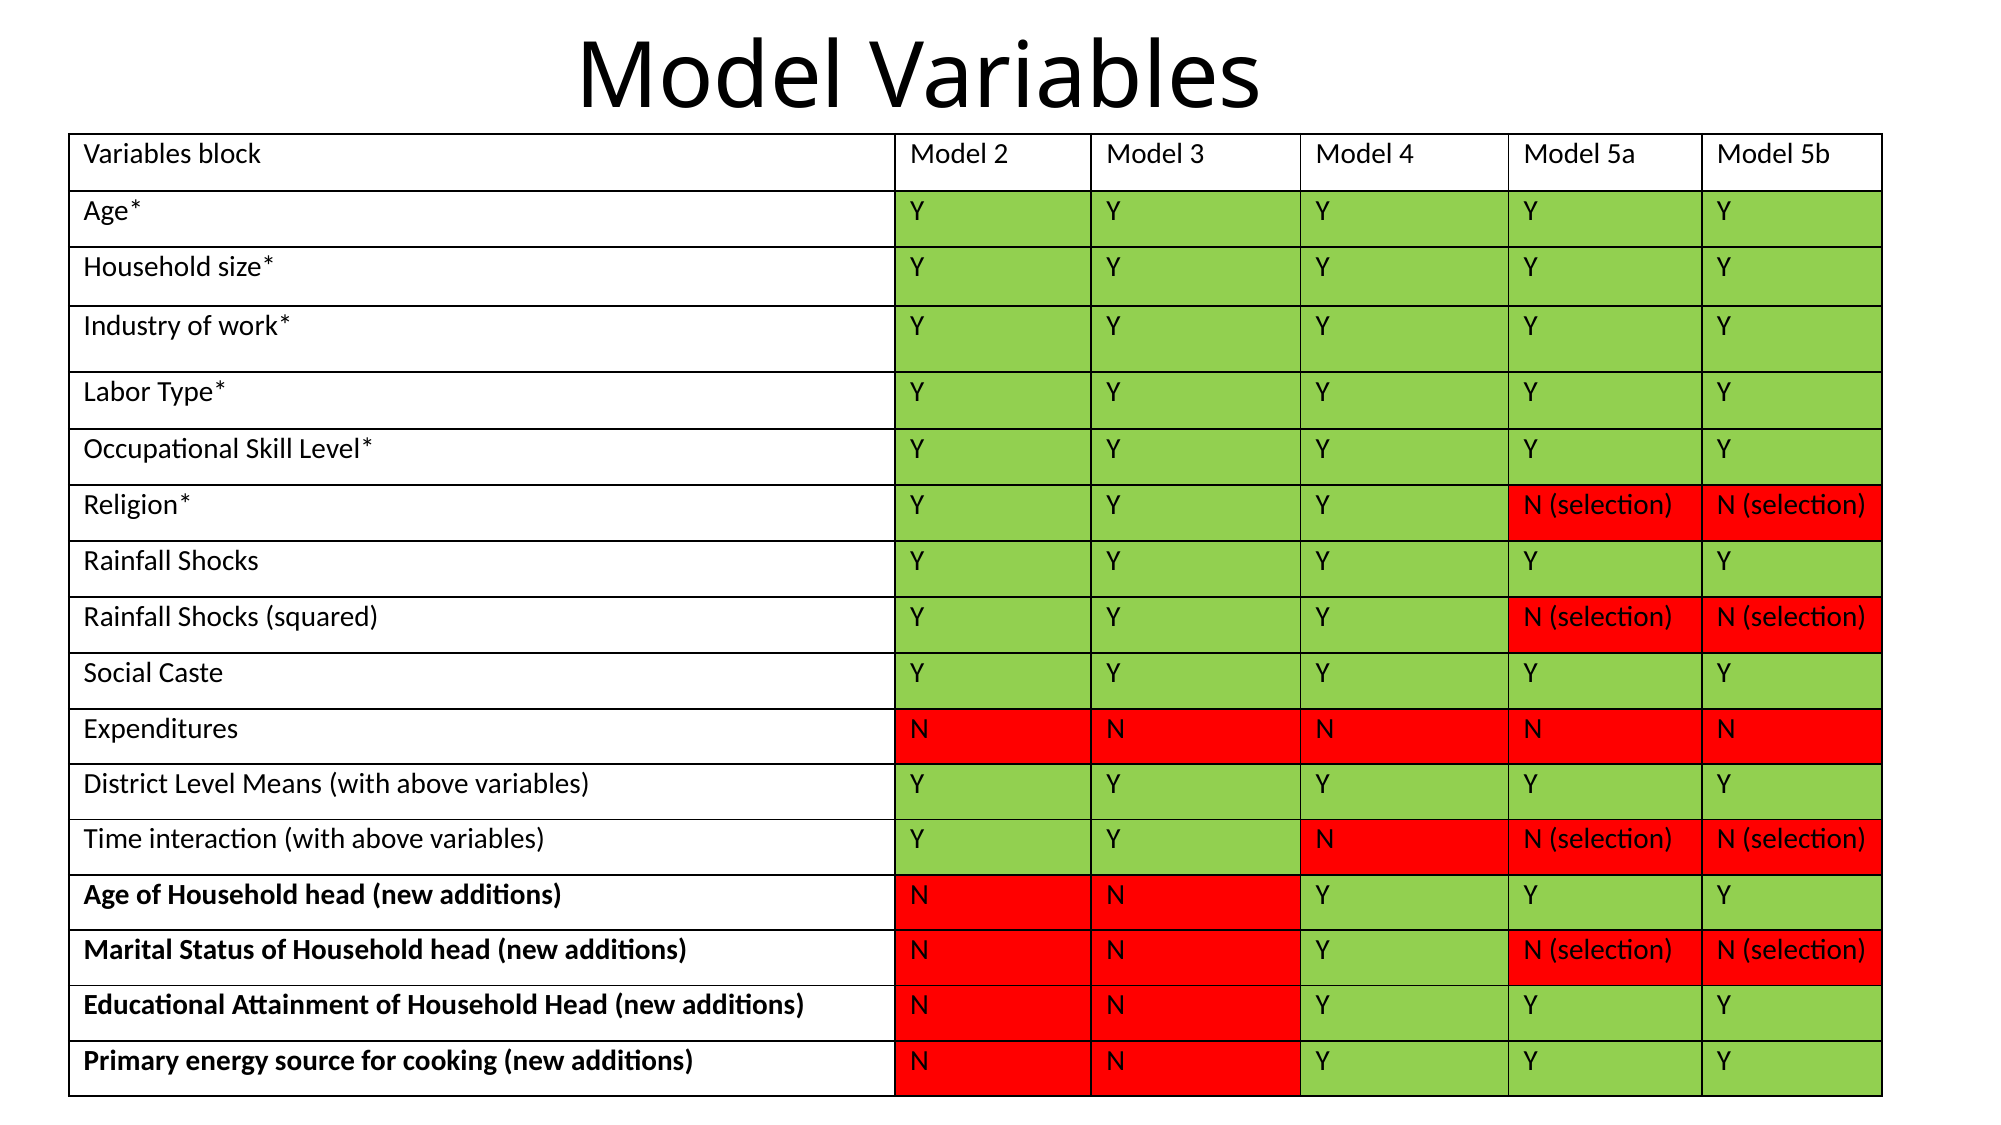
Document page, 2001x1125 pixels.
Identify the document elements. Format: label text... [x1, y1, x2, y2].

table_cell Educational Attainment of Household Head (new additions) [70, 986, 894, 1040]
table_cell Industry of work* [70, 307, 894, 371]
table_cell Y [896, 542, 1090, 596]
title Model Variables [68, 0, 1794, 133]
table_cell Time interaction (with above variables) [70, 820, 894, 874]
table_cell N (selection) [1509, 820, 1701, 874]
table_cell N [1092, 986, 1300, 1040]
table_cell Y [1092, 765, 1300, 819]
table_cell Y [1703, 248, 1881, 305]
table_cell Y [1703, 373, 1881, 428]
table_cell Y [896, 307, 1090, 371]
table_cell Y [896, 430, 1090, 484]
table_cell N [896, 710, 1090, 763]
table_cell Household size* [70, 248, 894, 305]
table_cell Y [1703, 1042, 1881, 1095]
table_cell Y [1703, 765, 1881, 819]
table_cell N [896, 876, 1090, 929]
table_cell Y [1509, 430, 1701, 484]
table_cell Y [896, 248, 1090, 305]
table_cell Y [1092, 430, 1300, 484]
table_header Model 5b [1703, 135, 1881, 190]
table_cell Y [1301, 986, 1508, 1040]
table_cell Y [896, 486, 1090, 540]
table_cell N [1703, 710, 1881, 763]
table_cell Y [1703, 876, 1881, 929]
table_cell Y [896, 598, 1090, 652]
table_cell Rainfall Shocks (squared) [70, 598, 894, 652]
table_cell N [896, 931, 1090, 985]
table_header Model 5a [1509, 135, 1701, 190]
table_header Model 4 [1301, 135, 1508, 190]
table_cell Y [1301, 765, 1508, 819]
table_cell Y [1301, 542, 1508, 596]
table_cell Age of Household head (new additions) [70, 876, 894, 929]
table_cell District Level Means (with above variables) [70, 765, 894, 819]
table_cell N [1301, 710, 1508, 763]
table_cell Y [896, 373, 1090, 428]
table_cell Y [1092, 248, 1300, 305]
table_cell N (selection) [1509, 486, 1701, 540]
table_cell N [1092, 931, 1300, 985]
table_cell Social Caste [70, 654, 894, 708]
table_cell Y [1703, 307, 1881, 371]
table_cell Occupational Skill Level* [70, 430, 894, 484]
table_cell N (selection) [1703, 486, 1881, 540]
table_cell Y [1092, 654, 1300, 708]
table_cell Y [1092, 820, 1300, 874]
table_cell Y [1301, 598, 1508, 652]
table_header Variables block [70, 135, 894, 190]
table_cell Y [1509, 192, 1701, 246]
table_cell N [1509, 710, 1701, 763]
table_cell Y [1301, 430, 1508, 484]
table_cell Y [1509, 542, 1701, 596]
table_cell Y [1301, 373, 1508, 428]
table_cell Expenditures [70, 710, 894, 763]
table_cell N [1092, 710, 1300, 763]
table_cell Y [1092, 598, 1300, 652]
table_cell Y [1301, 248, 1508, 305]
table_cell Marital Status of Household head (new additions) [70, 931, 894, 985]
table_cell Y [1301, 307, 1508, 371]
table_cell Rainfall Shocks [70, 542, 894, 596]
table_cell Y [1703, 430, 1881, 484]
table_cell Labor Type* [70, 373, 894, 428]
table_cell Y [896, 765, 1090, 819]
table_cell N [1301, 820, 1508, 874]
table_cell N (selection) [1509, 931, 1701, 985]
table_cell Religion* [70, 486, 894, 540]
table_cell Y [1509, 248, 1701, 305]
table_cell Y [1703, 654, 1881, 708]
table_cell Y [896, 820, 1090, 874]
table_cell Y [1301, 876, 1508, 929]
table_cell Y [1301, 931, 1508, 985]
table_cell Y [1509, 986, 1701, 1040]
table_cell Y [1509, 876, 1701, 929]
table_cell Y [1092, 486, 1300, 540]
table_cell N (selection) [1703, 820, 1881, 874]
table_cell Y [896, 192, 1090, 246]
table_cell N (selection) [1703, 931, 1881, 985]
table_cell Y [1092, 307, 1300, 371]
table_header Model 2 [896, 135, 1090, 190]
table_header Model 3 [1092, 135, 1300, 190]
table_cell Age* [70, 192, 894, 246]
table_cell Y [1092, 373, 1300, 428]
table_cell N [1092, 1042, 1300, 1095]
table_cell Y [1509, 1042, 1701, 1095]
table_cell Y [1509, 654, 1701, 708]
table_cell N (selection) [1703, 598, 1881, 652]
table_cell Y [1703, 192, 1881, 246]
table_cell Y [1092, 192, 1300, 246]
table_cell N (selection) [1509, 598, 1701, 652]
table_cell Y [896, 654, 1090, 708]
table_cell Y [1703, 542, 1881, 596]
table_cell Y [1301, 192, 1508, 246]
table_cell N [896, 1042, 1090, 1095]
table_cell Y [1092, 542, 1300, 596]
table_cell Primary energy source for cooking (new additions) [70, 1042, 894, 1095]
table_cell Y [1301, 654, 1508, 708]
table_cell Y [1301, 1042, 1508, 1095]
table_cell N [896, 986, 1090, 1040]
table_cell Y [1301, 486, 1508, 540]
table_cell Y [1509, 373, 1701, 428]
table_cell Y [1509, 307, 1701, 371]
table_cell Y [1509, 765, 1701, 819]
table_cell Y [1703, 986, 1881, 1040]
table_cell N [1092, 876, 1300, 929]
